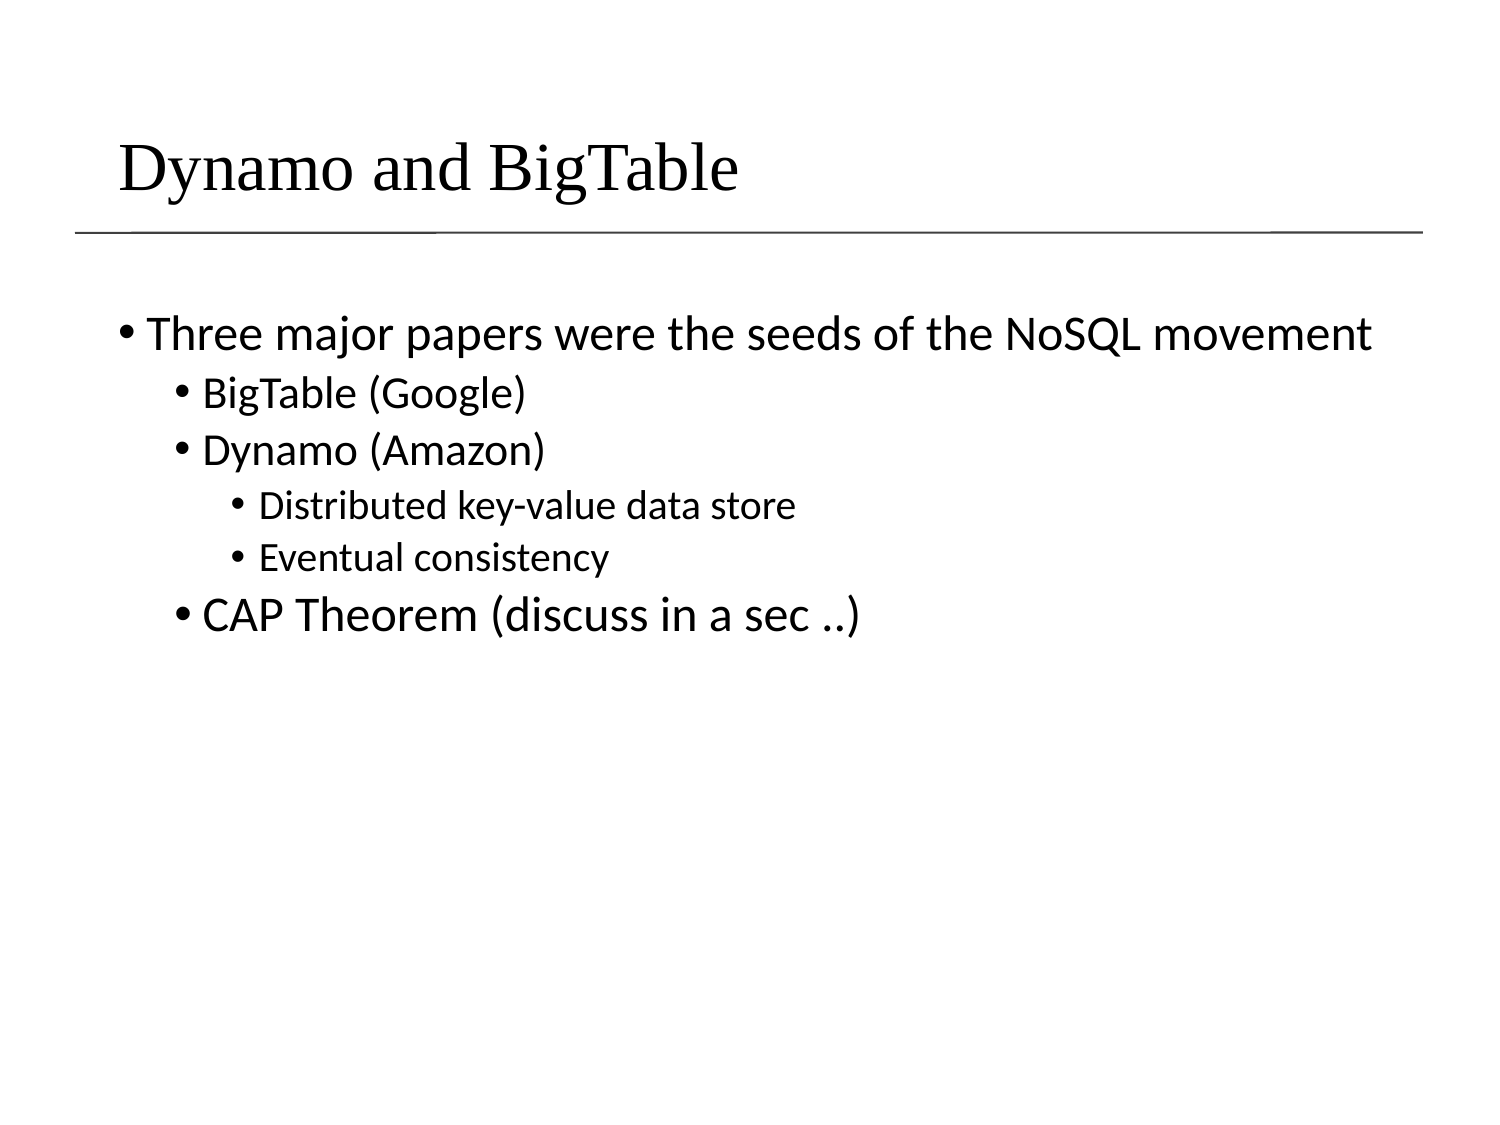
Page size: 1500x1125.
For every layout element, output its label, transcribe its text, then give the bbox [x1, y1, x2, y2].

list Three major papers were the seeds of the NoSQL movement BigTable (Google) Dynamo (Amazon) Distributed key-value data store Eventual consistency CAP Theorem (discuss in a sec ..) [103, 299, 1397, 1014]
title Dynamo and BigTable [103, 59, 1397, 278]
